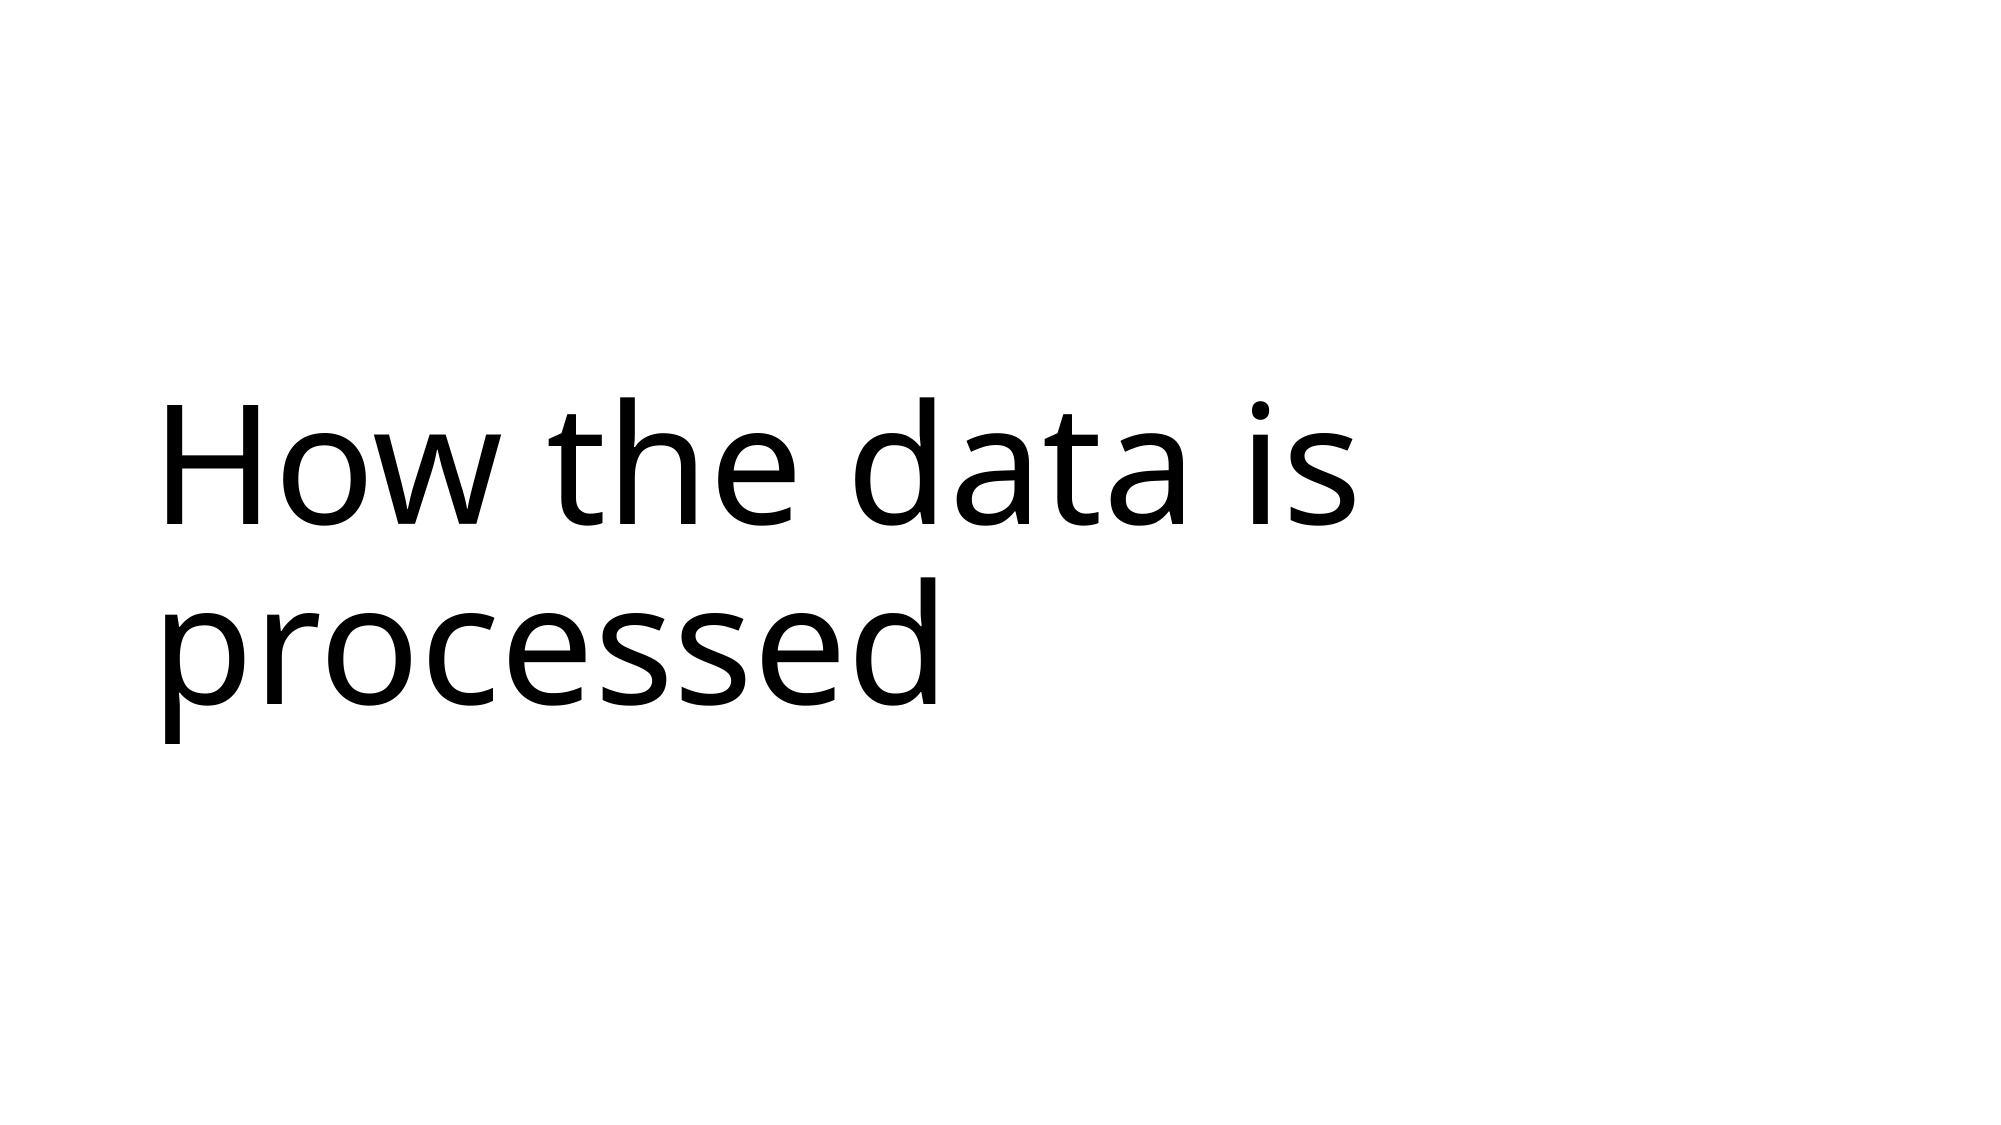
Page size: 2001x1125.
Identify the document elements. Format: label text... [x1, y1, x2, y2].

title How the data is processed [136, 280, 1862, 749]
